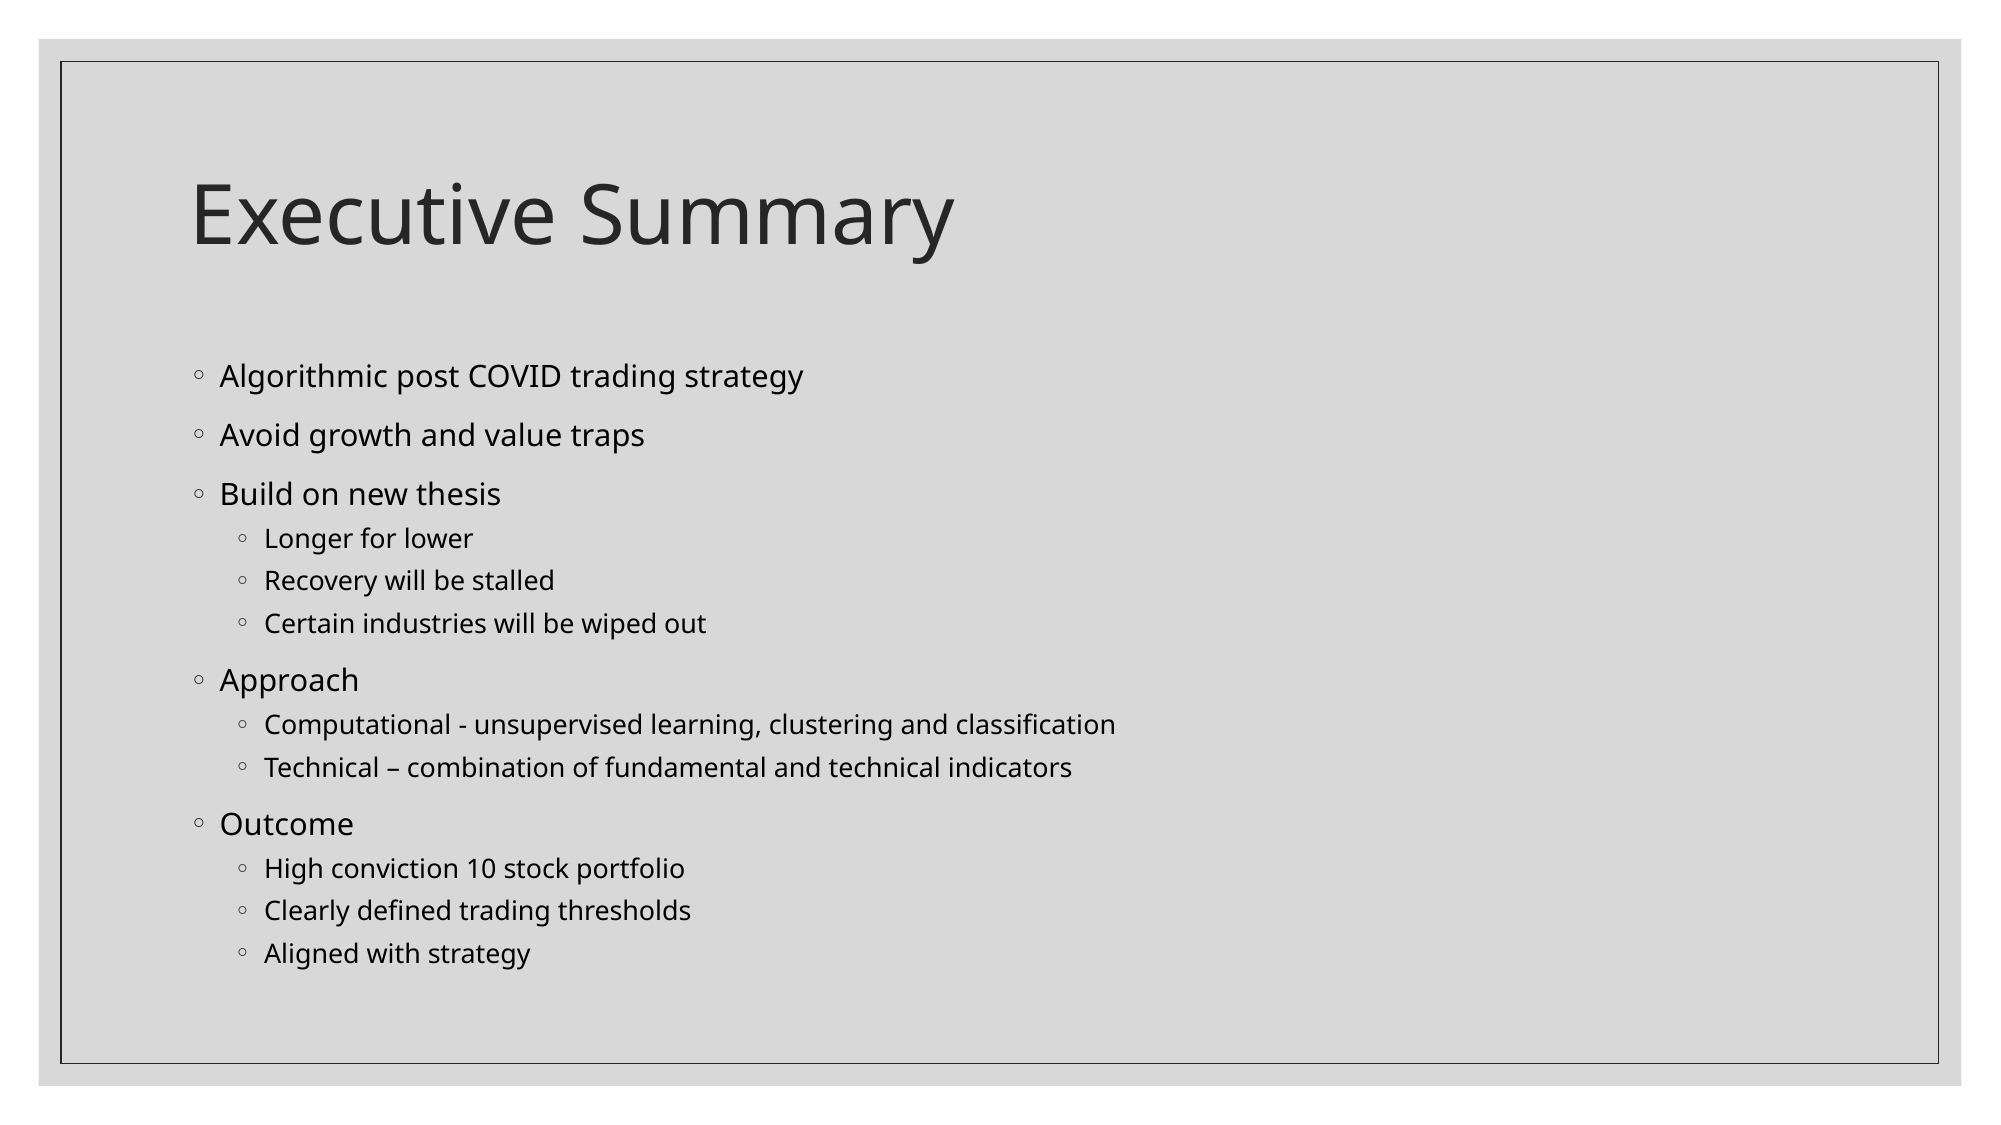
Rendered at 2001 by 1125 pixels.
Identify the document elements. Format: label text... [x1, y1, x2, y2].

list Algorithmic post COVID trading strategy Avoid growth and value traps Build on new thesis Longer for lower Recovery will be stalled Certain industries will be wiped out Approach Computational - unsupervised learning, clustering and classification Technical – combination of fundamental and technical indicators Outcome High conviction 10 stock portfolio Clearly defined trading thresholds Aligned with strategy [174, 345, 1825, 977]
title Executive Summary [174, 105, 1825, 331]
